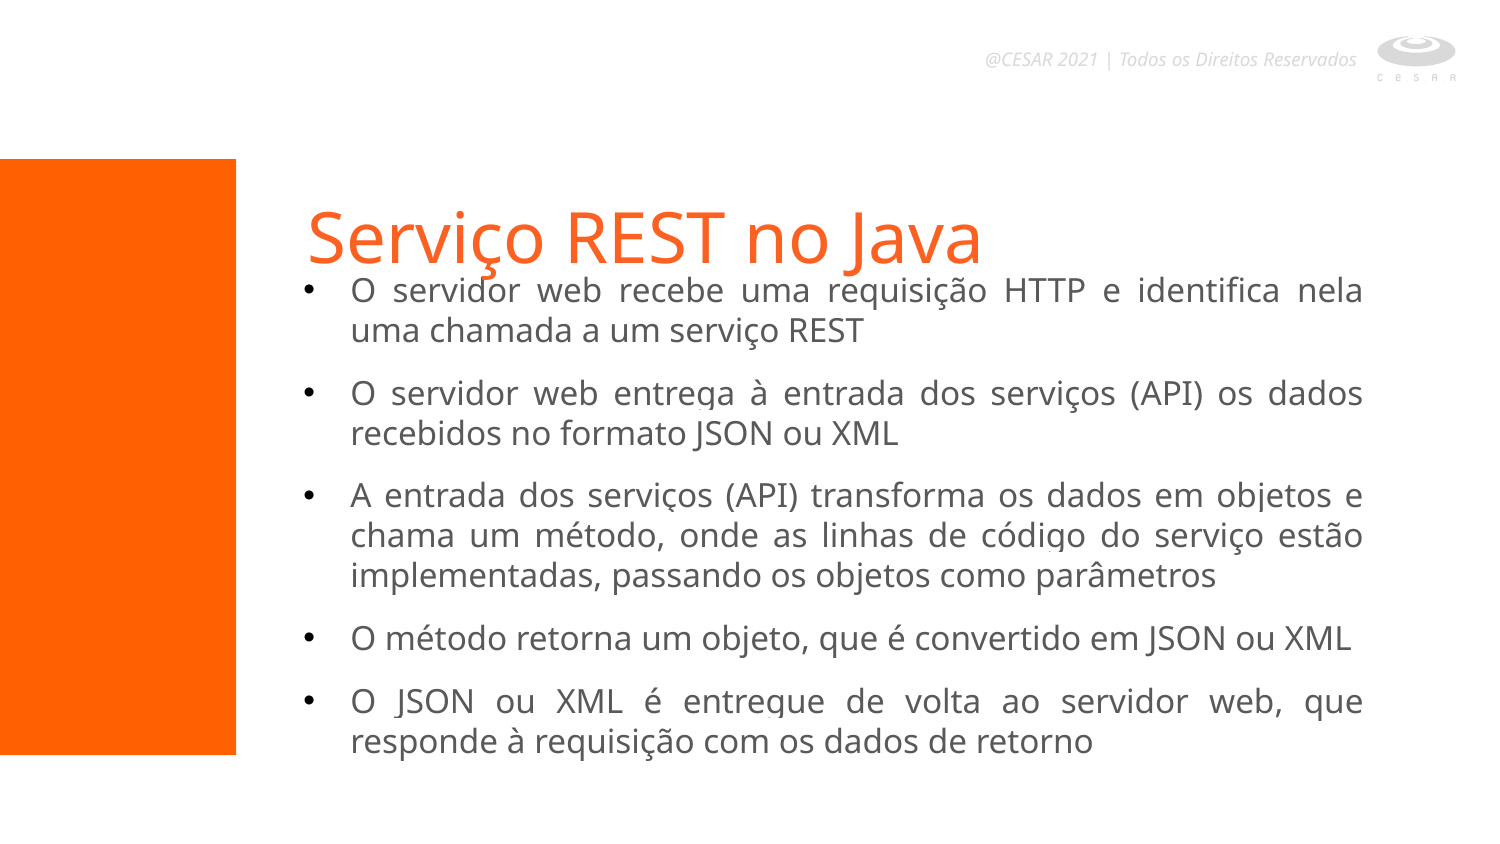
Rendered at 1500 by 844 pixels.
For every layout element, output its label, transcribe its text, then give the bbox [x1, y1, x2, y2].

text_box Serviço REST no Java [296, 181, 1472, 361]
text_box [970, 35, 1456, 91]
text_box [0, 159, 237, 756]
text_box O servidor web recebe uma requisição HTTP e identifica nela uma chamada a um serviço REST O servidor web entrega à entrada dos serviços (API) os dados recebidos no formato JSON ou XML A entrada dos serviços (API) transforma os dados em objetos e chama um método, onde as linhas de código do serviço estão implementadas, passando os objetos como parâmetros O método retorna um objeto, que é convertido em JSON ou XML O JSON ou XML é entregue de volta ao servidor web, que responde à requisição com os dados de retorno [292, 263, 1377, 651]
